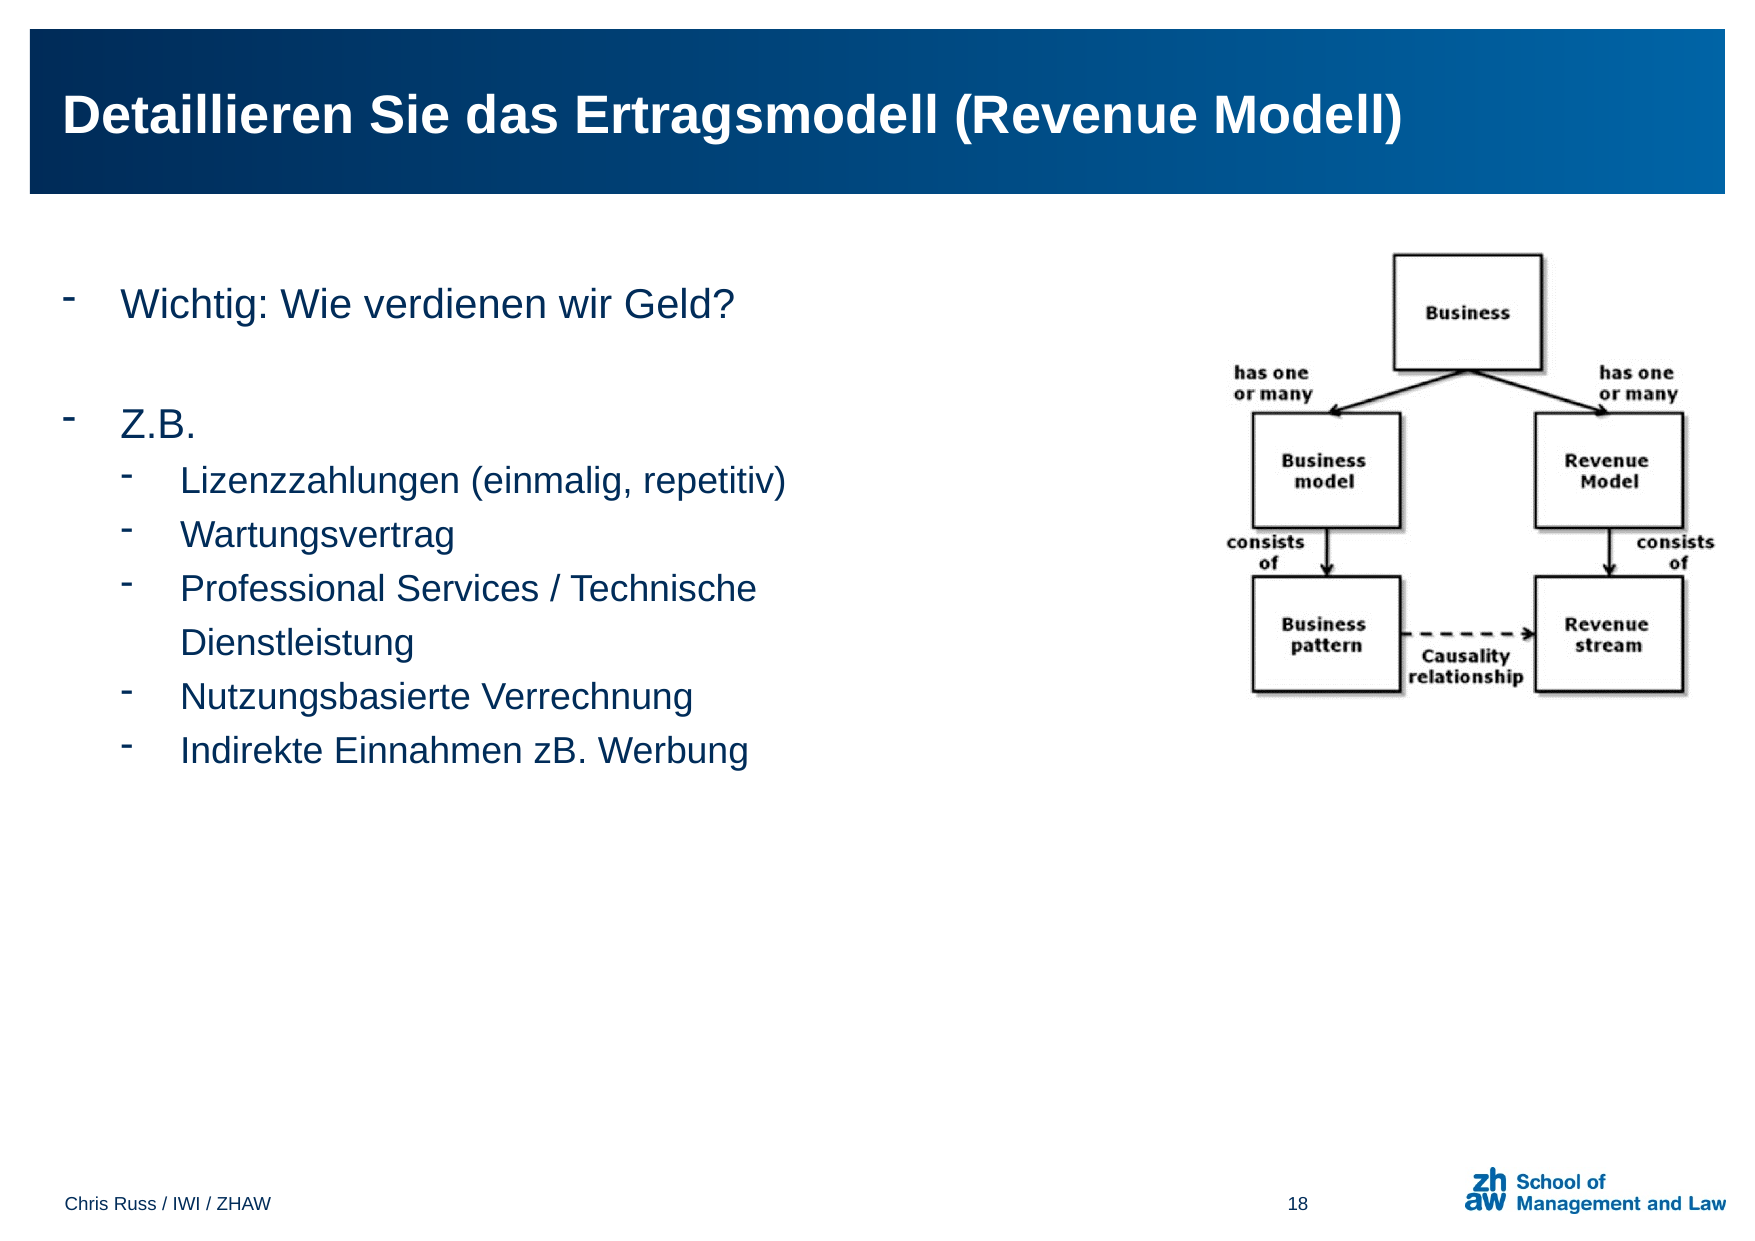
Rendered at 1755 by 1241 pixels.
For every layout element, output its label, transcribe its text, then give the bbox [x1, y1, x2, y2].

title Detaillieren Sie das Ertragsmodell (Revenue Modell) [62, 42, 1692, 181]
list Wichtig: Wie verdienen wir Geld? Z.B. Lizenzzahlungen (einmalig, repetitiv) Wartungsvertrag Professional Services / Technische Dienstleistung Nutzungsbasierte Verrechnung Indirekte Einnahmen zB. Werbung [62, 266, 1725, 1113]
picture [1465, 1167, 1726, 1214]
slide_number Chris Russ / IWI / ZHAW [64, 1191, 313, 1214]
slide_number 18 [1177, 1191, 1314, 1214]
picture [1206, 233, 1726, 710]
